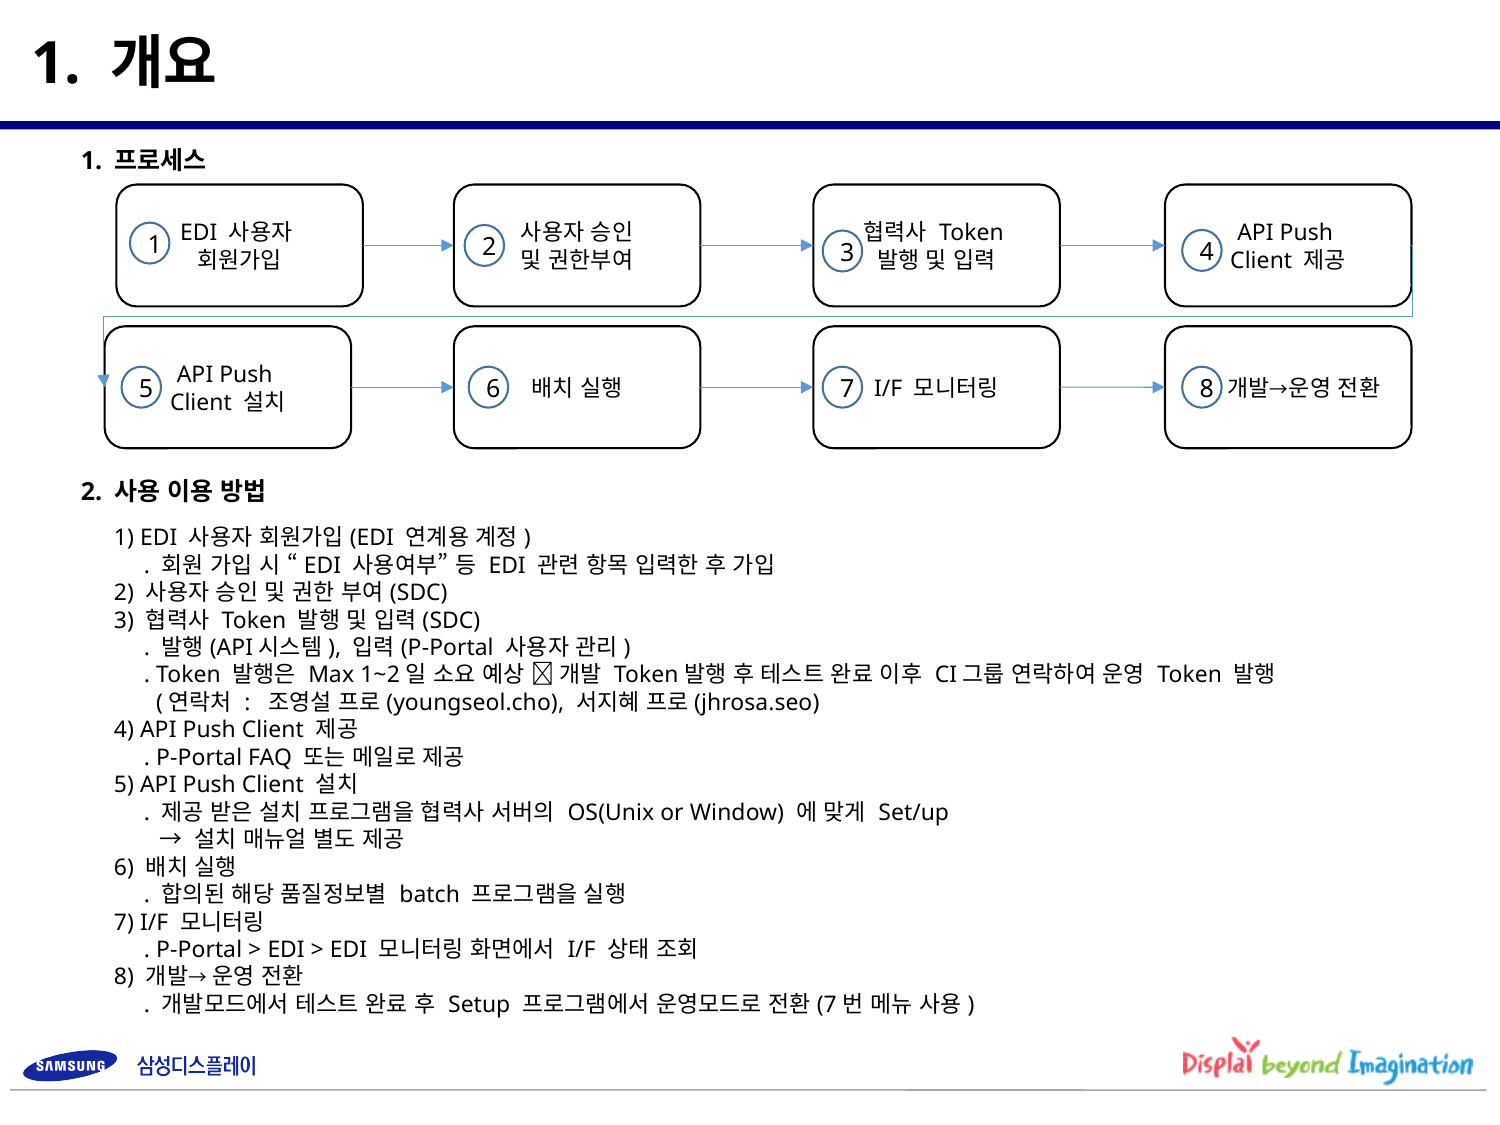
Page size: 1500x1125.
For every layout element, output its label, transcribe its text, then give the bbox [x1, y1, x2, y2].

picture [23, 1049, 255, 1082]
text_box I/F 모니터링 [813, 396, 1060, 449]
text_box 1) EDI 사용자 회원가입(EDI 연계용 계정) . 회원 가입 시 “EDI 사용여부” 등 EDI 관련 항목 입력한 후 가입 2) 사용자 승인 및 권한 부여(SDC) 3) 협력사 Token 발행 및 입력(SDC) . 발행(API시스템), 입력(P-Portal 사용자 관리) . Token 발행은 Max 1~2일 소요 예상  개발 Token발행 후 테스트 완료 이후 CI그룹 연락하여 운영 Token 발행 (연락처 : 조영설 프로(youngseol.cho), 서지혜 프로(jhrosa.seo) 4) API Push Client 제공 . P-Portal FAQ 또는 메일로 제공 5) API Push Client 설치 . 제공 받은 설치 프로그램을 협력사 서버의 OS(Unix or Window) 에 맞게 Set/up → 설치 매뉴얼 별도 제공 6) 배치 실행 . 합의된 해당 품질정보별 batch 프로그램을 실행 7) I/F 모니터링 . P-Portal > EDI > EDI 모니터링 화면에서 I/F 상태 조회 8) 개발→ 운영 전환 . 개발모드에서 테스트 완료 후 Setup 프로그램에서 운영모드로 전환(7번 메뉴 사용) [99, 515, 1483, 1025]
text_box API Push Client 설치 [104, 395, 352, 449]
text_box 8 [1184, 396, 1220, 408]
text_box 2. 사용 이용 방법 [66, 468, 632, 513]
text_box EDI 사용자 회원가입 [116, 184, 363, 243]
picture [1183, 1037, 1473, 1086]
text_box 3 [824, 230, 861, 243]
text_box 6 [470, 396, 507, 408]
text_box 1. 개요 [22, 5, 1483, 114]
text_box 2 [464, 224, 504, 243]
text_box 5 [123, 396, 159, 408]
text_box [104, 245, 1412, 388]
text_box 사용자 승인 및 권한부여 [453, 184, 701, 243]
text_box 1. 프로세스 [66, 137, 490, 182]
text_box API Push Client 제공 [1164, 184, 1412, 245]
text_box 개발→운영 전환 [1164, 394, 1412, 449]
text_box 1 [129, 222, 170, 243]
text_box 7 [824, 396, 861, 408]
text_box 협력사 Token 발행 및 입력 [813, 184, 1060, 243]
text_box 4 [1183, 229, 1221, 243]
text_box 배치 실행 [453, 396, 701, 449]
